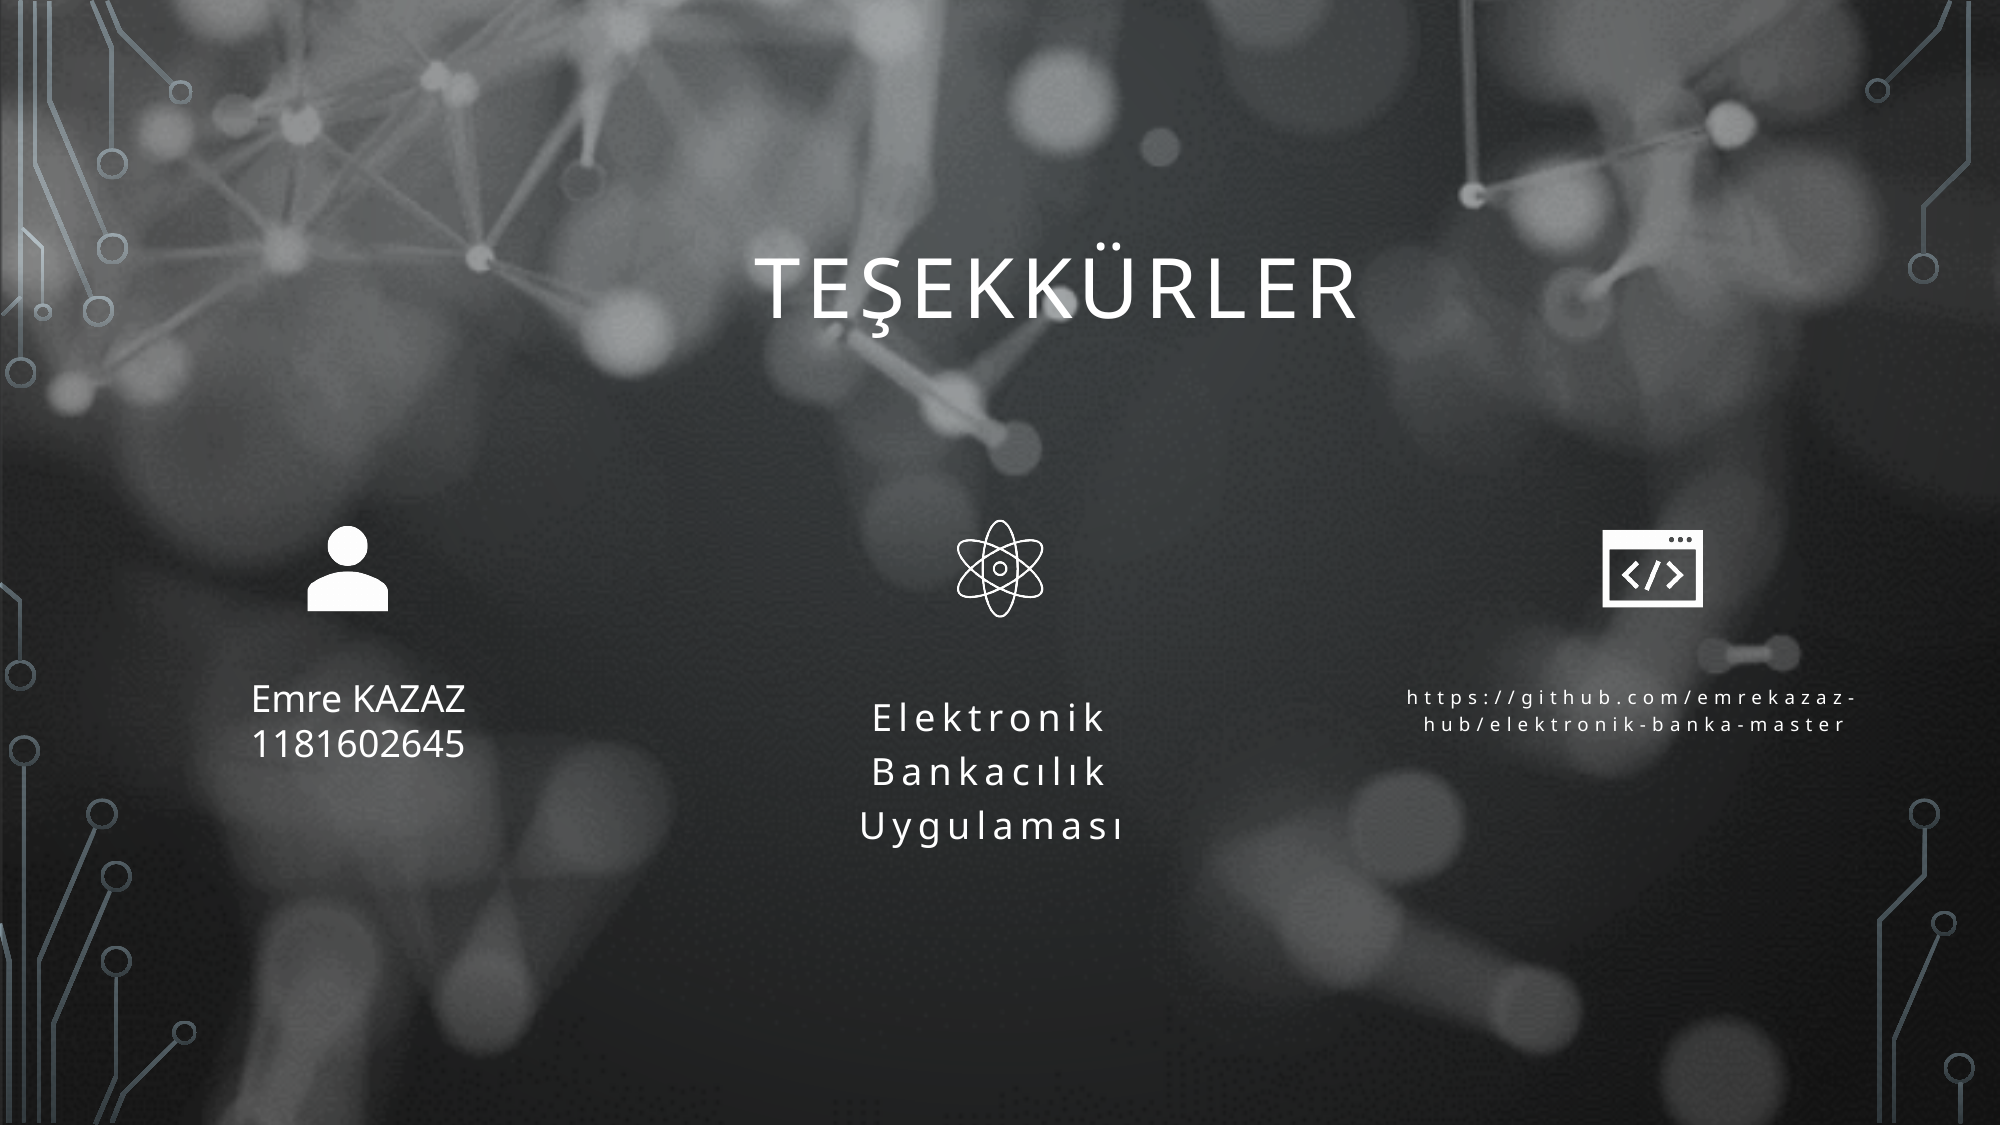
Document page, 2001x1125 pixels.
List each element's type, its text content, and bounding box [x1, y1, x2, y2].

picture [437, 0, 1563, 1125]
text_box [287, 508, 408, 629]
text_box Emre KAZAZ 1181602645 [235, 667, 437, 773]
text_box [939, 508, 1061, 629]
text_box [1591, 508, 1713, 629]
list https://github.com/emrekazaz-hub/elektronik-banka-master [1563, 673, 1885, 759]
